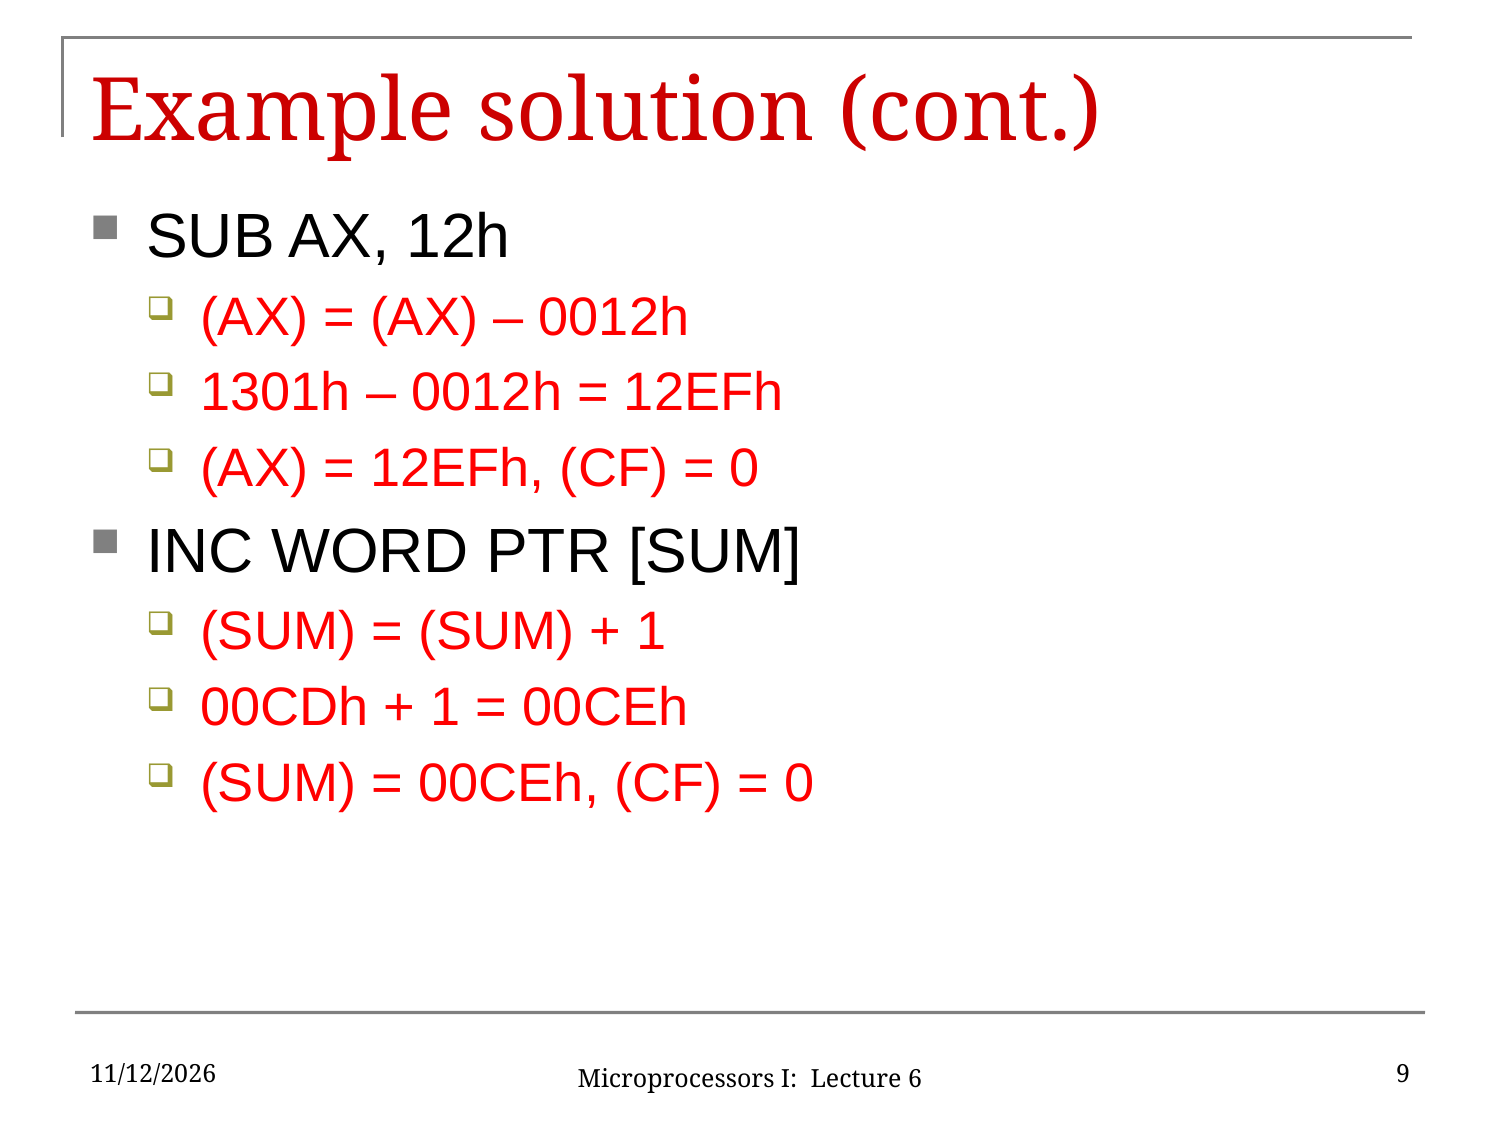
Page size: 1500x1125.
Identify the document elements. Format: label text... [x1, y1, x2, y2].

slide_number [74, 1023, 426, 1100]
footer Microprocessors I: Lecture 6 [512, 1024, 988, 1101]
title Example solution (cont.) [75, 45, 1425, 163]
list SUB AX, 12h (AX) = (AX) – 0012h 1301h – 0012h = 12EFh (AX) = 12EFh, (CF) = 0 INC WORD PTR [SUM] (SUM) = (SUM) + 1 00CDh + 1 = 00CEh (SUM) = 00CEh, (CF) = 0 [75, 187, 1425, 1006]
slide_number 9 [1074, 1023, 1426, 1100]
